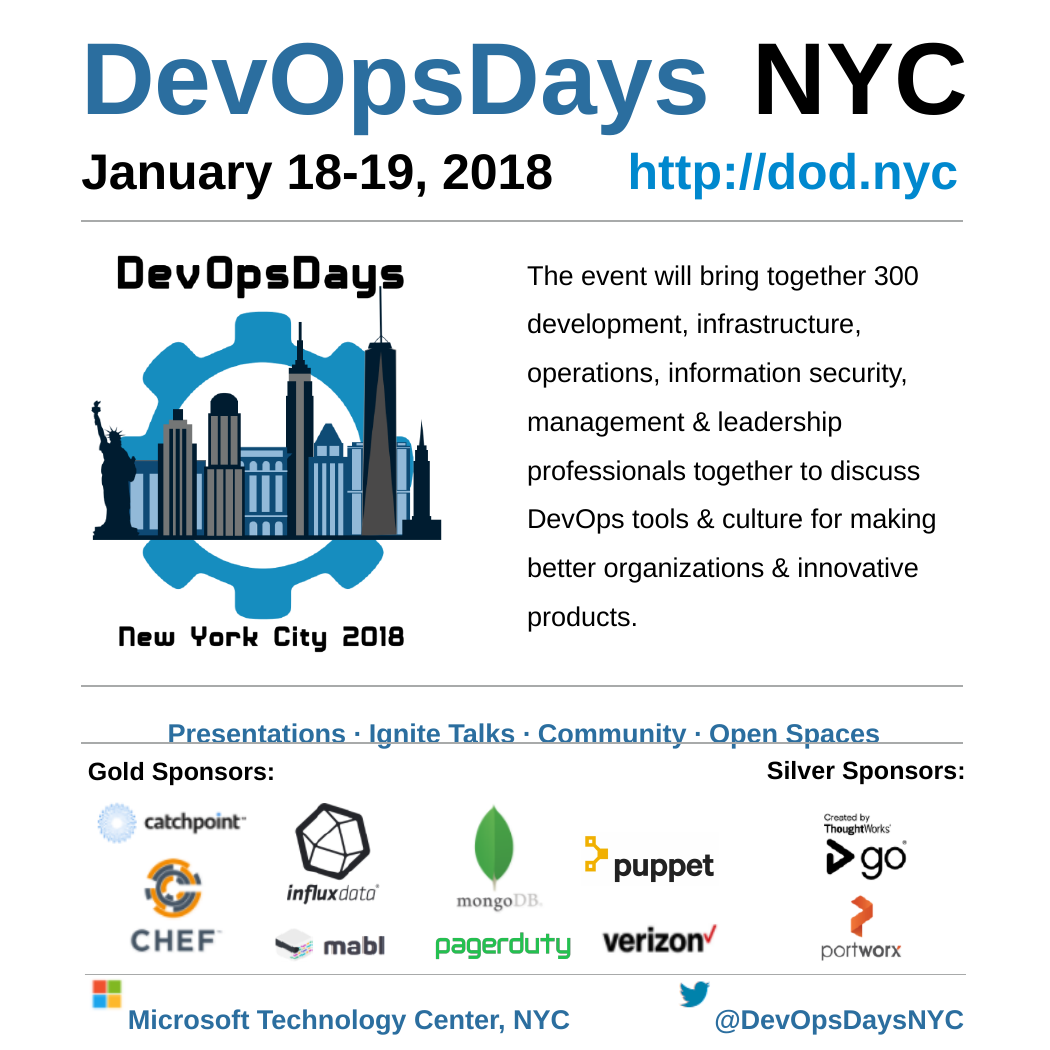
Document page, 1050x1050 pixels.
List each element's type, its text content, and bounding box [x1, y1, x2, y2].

picture [81, 242, 446, 657]
subtitle Presentations ∙ Ignite Talks ∙ Community ∙ Open Spaces [81, 704, 967, 747]
text_box Silver Sponsors: [751, 747, 982, 793]
picture [588, 912, 727, 962]
text_box January 18-19, 2018 http://dod.nyc [81, 143, 963, 220]
text_box DevOpsDays NYC [80, 20, 1006, 141]
picture [272, 915, 394, 969]
picture [815, 808, 910, 964]
picture [677, 978, 711, 1015]
picture [434, 931, 572, 960]
picture [88, 975, 127, 1016]
text_box Microsoft Technology Center, NYC [127, 989, 619, 1035]
picture [286, 796, 380, 909]
picture [581, 832, 719, 886]
text_box @DevOpsDaysNYC [703, 989, 965, 1035]
text_box Gold Sponsors: [72, 747, 293, 794]
subtitle The event will bring together 300 development, infrastructure, operations, information security, management & leadership professionals together to discuss DevOps tools & culture for making better organizations & innovative products. [527, 241, 969, 655]
picture [88, 787, 256, 956]
picture [451, 800, 545, 918]
